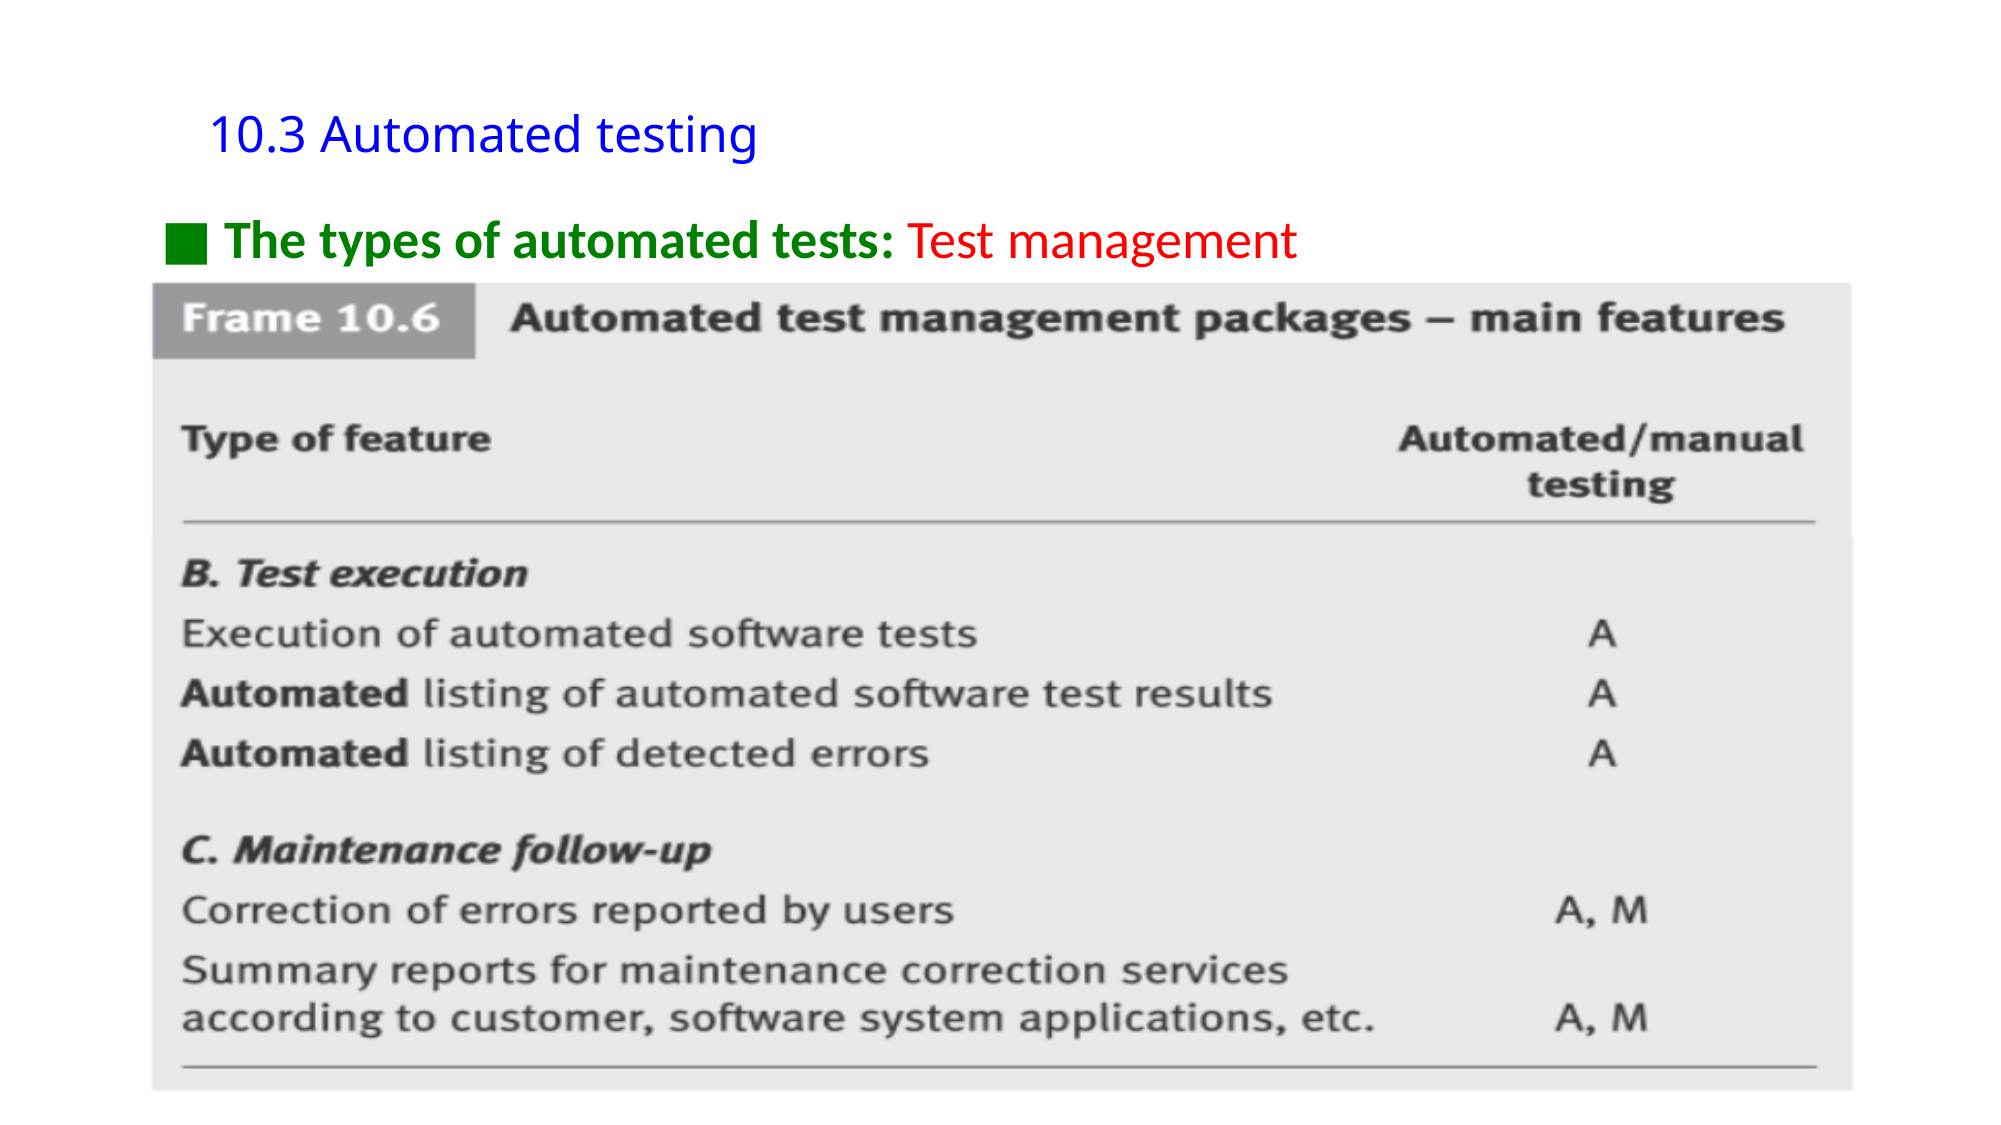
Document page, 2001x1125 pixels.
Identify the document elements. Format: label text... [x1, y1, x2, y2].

list ■ The types of automated tests: Test management In general, computerized test management tools are planned to provide testers with reports, lists and other types of information at levels of quality and availability that are higher than those provided by manual test management systems. [145, 203, 1843, 537]
text_box 10.3 Automated testing [193, 95, 775, 170]
picture [134, 279, 1875, 1103]
